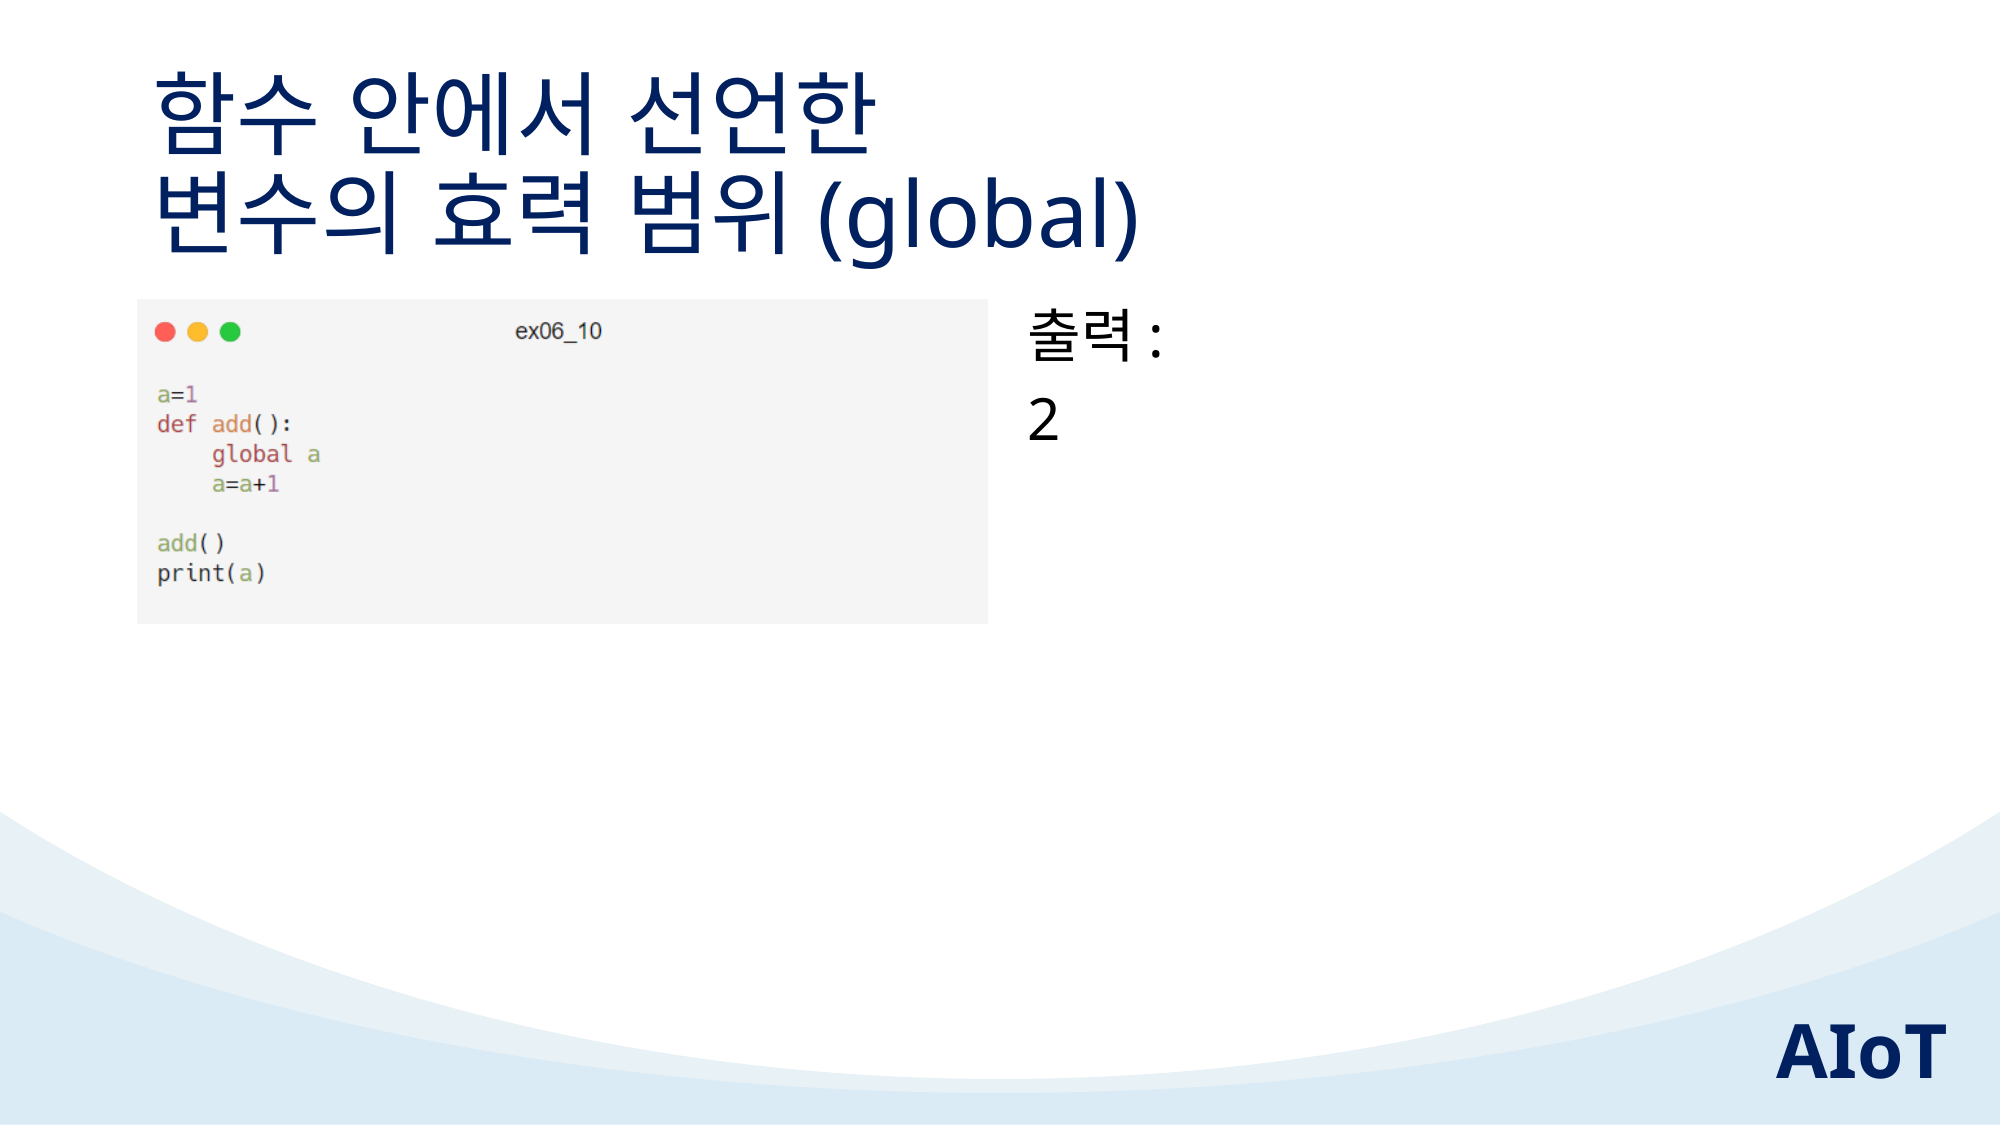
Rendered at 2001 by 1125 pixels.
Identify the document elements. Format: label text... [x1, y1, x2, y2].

title 함수 안에서 선언한 변수의 효력 범위(global) [137, 59, 1863, 278]
list 출력: 2 [1012, 299, 1863, 1014]
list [137, 299, 988, 624]
